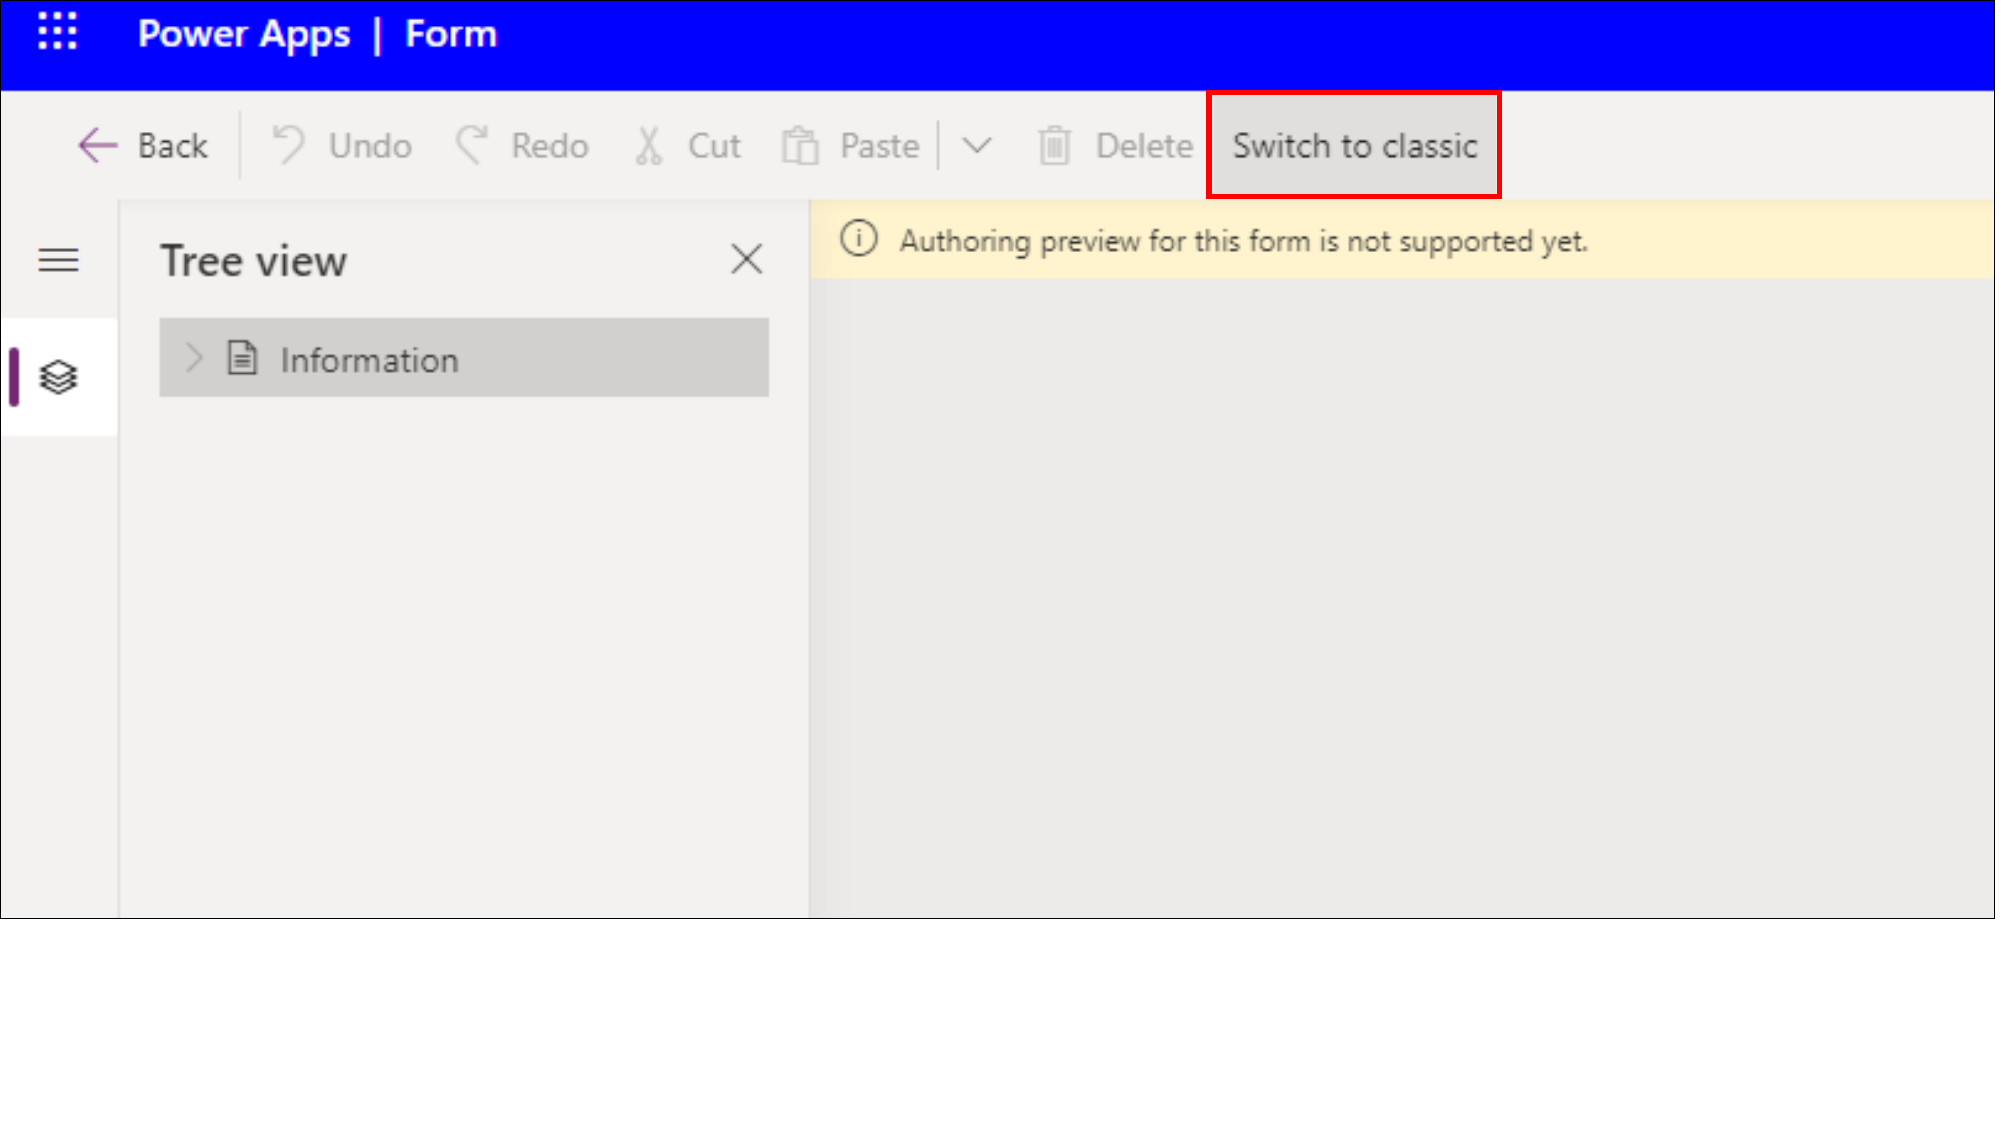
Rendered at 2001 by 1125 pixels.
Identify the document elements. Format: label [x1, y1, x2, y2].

picture [0, 0, 1995, 919]
